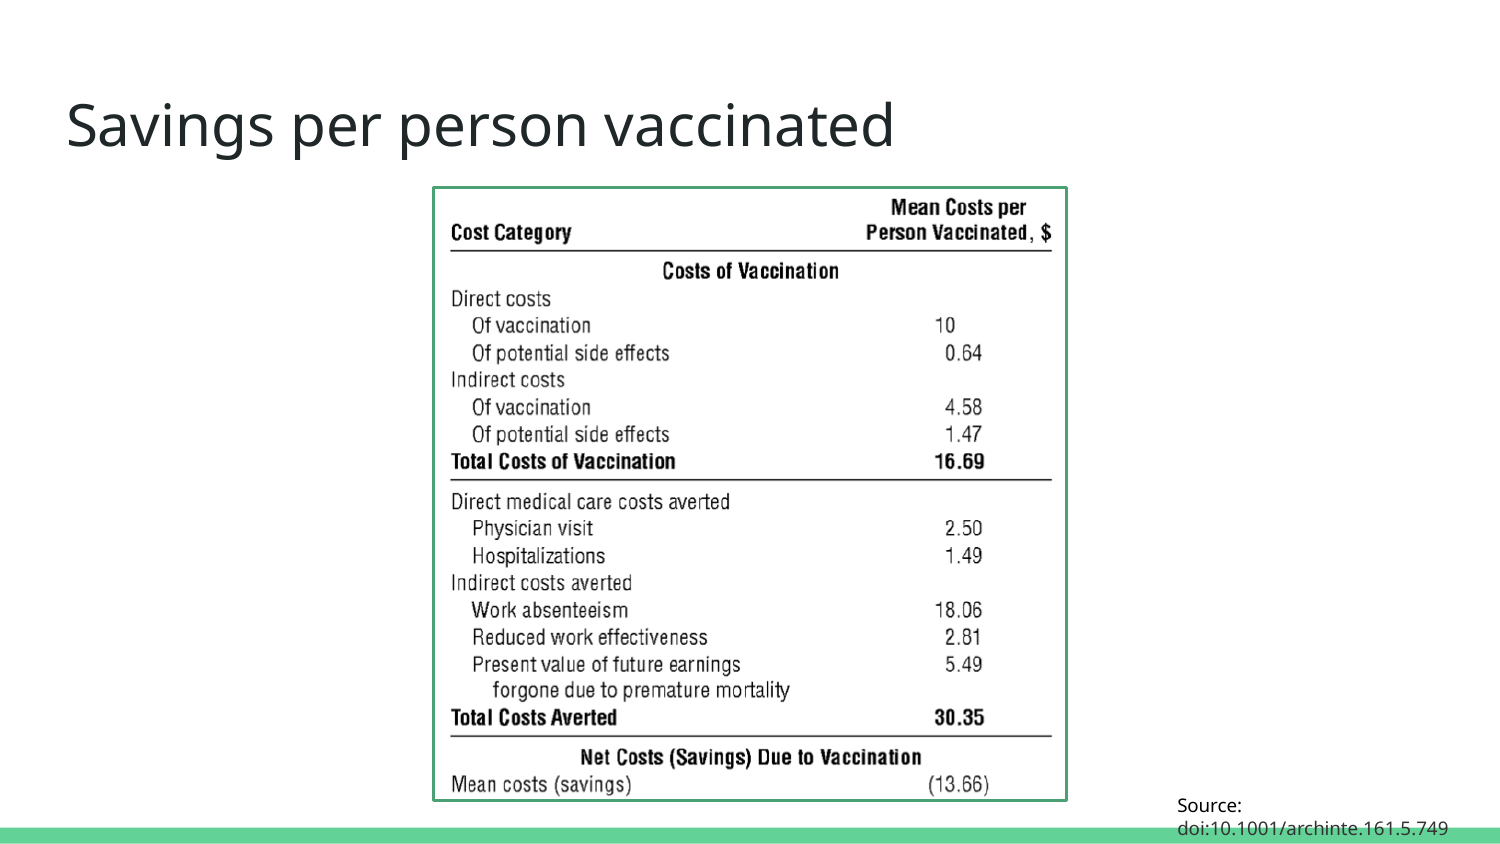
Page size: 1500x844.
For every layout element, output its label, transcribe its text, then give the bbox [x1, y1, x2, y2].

text_box Source: doi:10.1001/archinte.161.5.749 [1162, 779, 1494, 828]
title Savings per person vaccinated [51, 72, 1449, 167]
picture [434, 188, 1066, 799]
